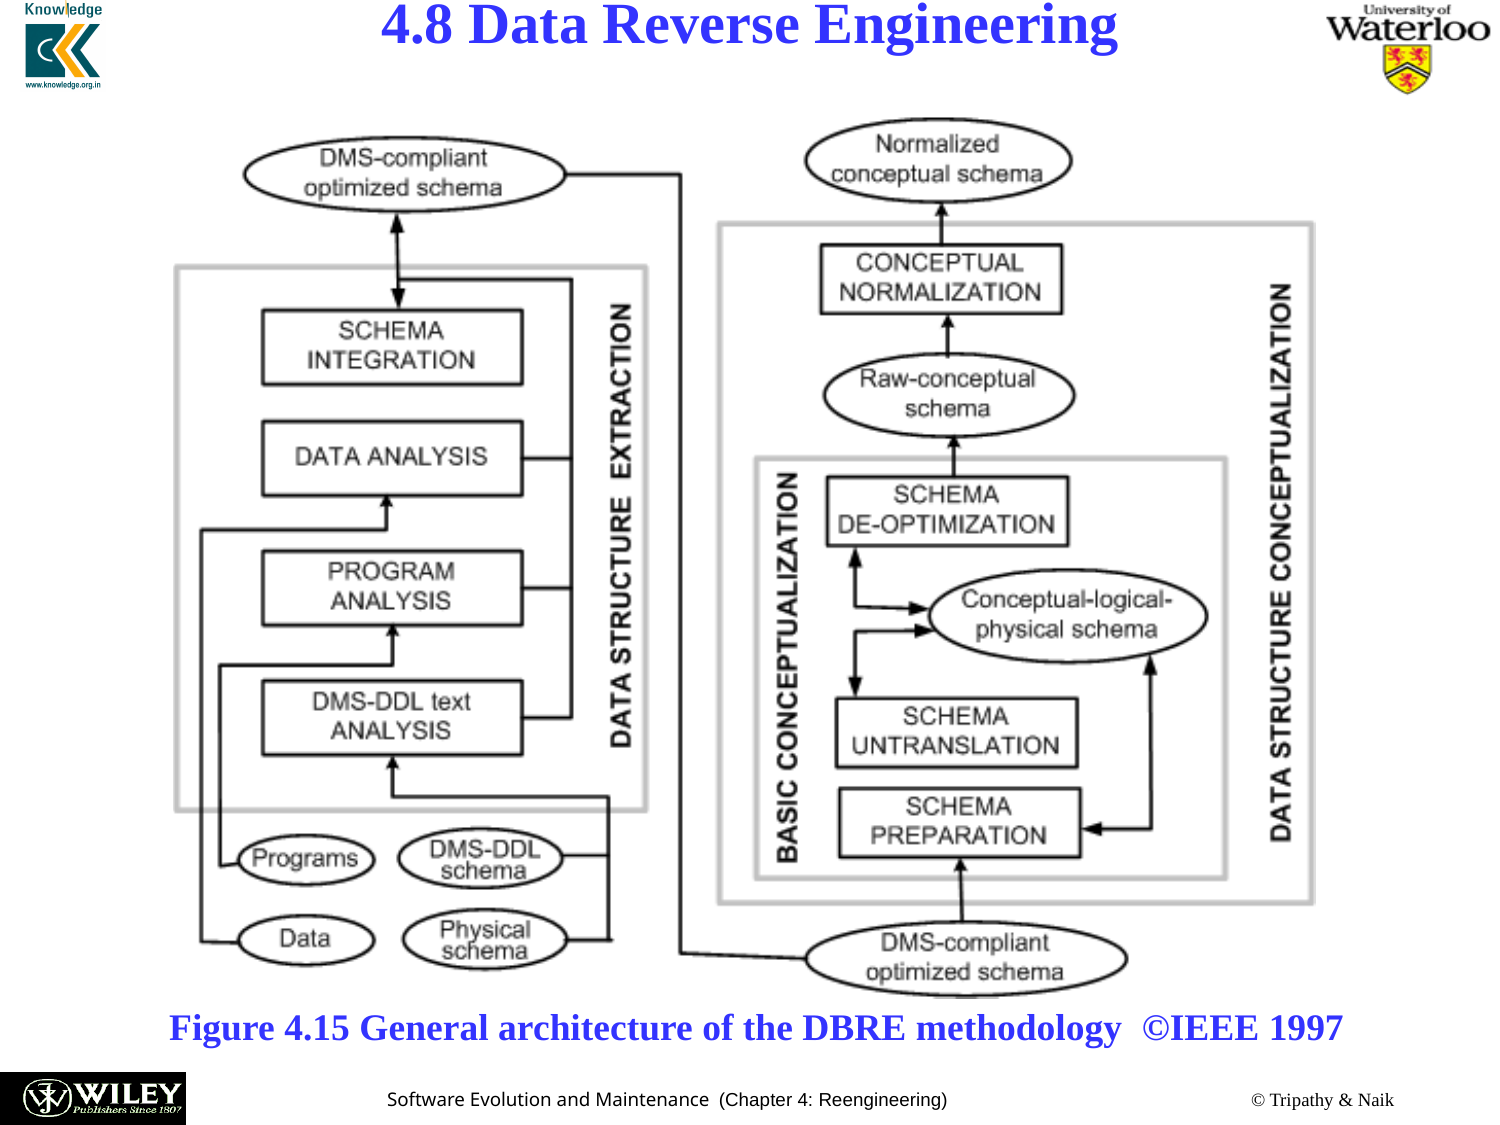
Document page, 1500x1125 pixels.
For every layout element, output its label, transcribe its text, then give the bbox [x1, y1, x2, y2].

picture [172, 116, 1316, 999]
picture [0, 1072, 186, 1125]
picture [20, 65, 106, 92]
picture [1320, 65, 1499, 98]
title 4.8 Data Reverse Engineering [0, 0, 1500, 65]
text_box Figure 4.15 General architecture of the DBRE methodology ©IEEE 1997 [44, 988, 1469, 1069]
